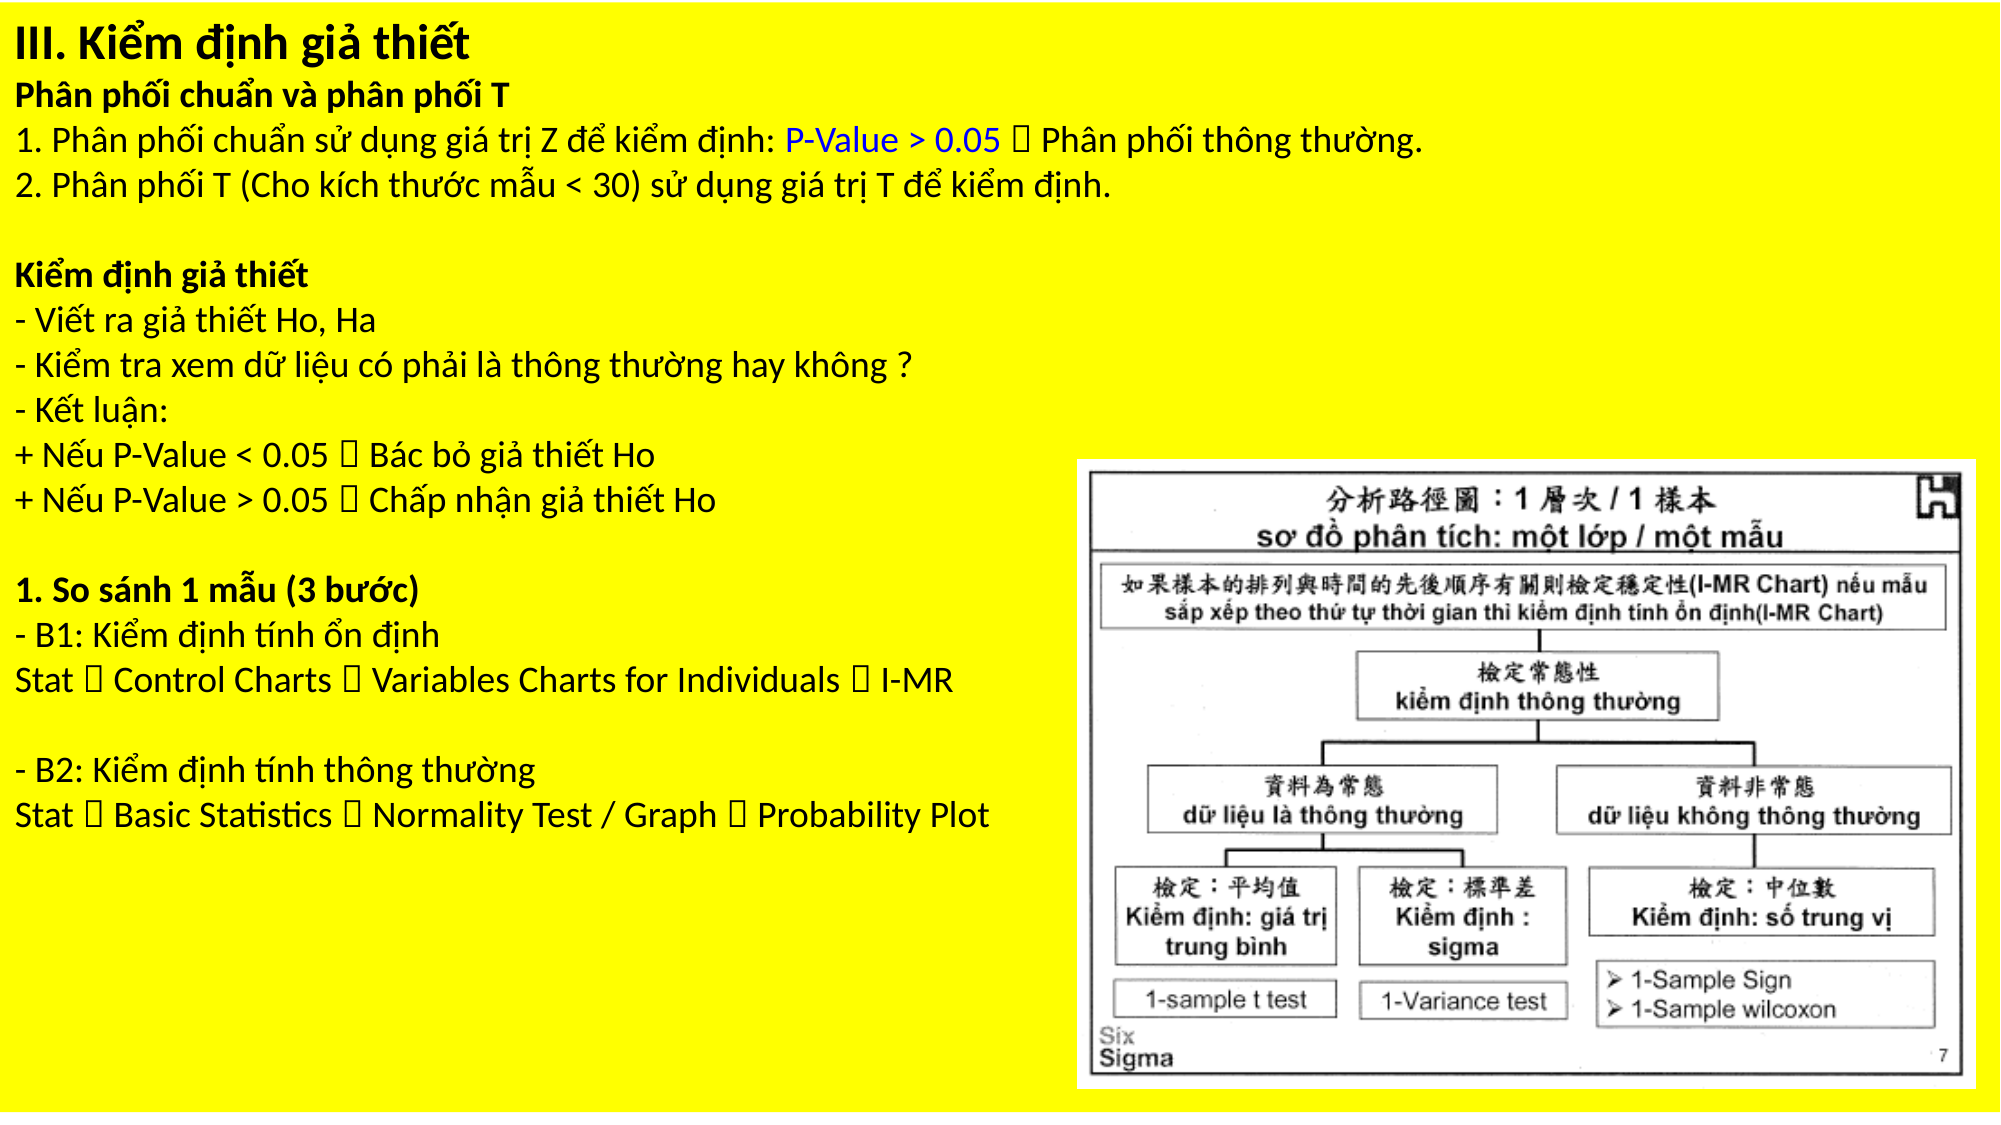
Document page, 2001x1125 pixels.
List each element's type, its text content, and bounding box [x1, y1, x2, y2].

picture [1077, 459, 1976, 1089]
text_box III. Kiểm định giả thiết Phân phối chuẩn và phân phối T 1. Phân phối chuẩn sử dụng giá trị Z để kiểm định: P-Value > 0.05  Phân phối thông thường. 2. Phân phối T (Cho kích thước mẫu < 30) sử dụng giá trị T để kiểm định. Kiểm định giả thiết - Viết ra giả thiết Ho, Ha - Kiểm tra xem dữ liệu có phải là thông thường hay không ? - Kết luận: + Nếu P-Value < 0.05  Bác bỏ giả thiết Ho + Nếu P-Value > 0.05  Chấp nhận giả thiết Ho 1. So sánh 1 mẫu (3 bước) - B1: Kiểm định tính ổn định Stat  Control Charts  Variables Charts for Individuals  I-MR - B2: Kiểm định tính thông thường Stat  Basic Statistics  Normality Test / Graph  Probability Plot [0, 2, 2000, 1113]
